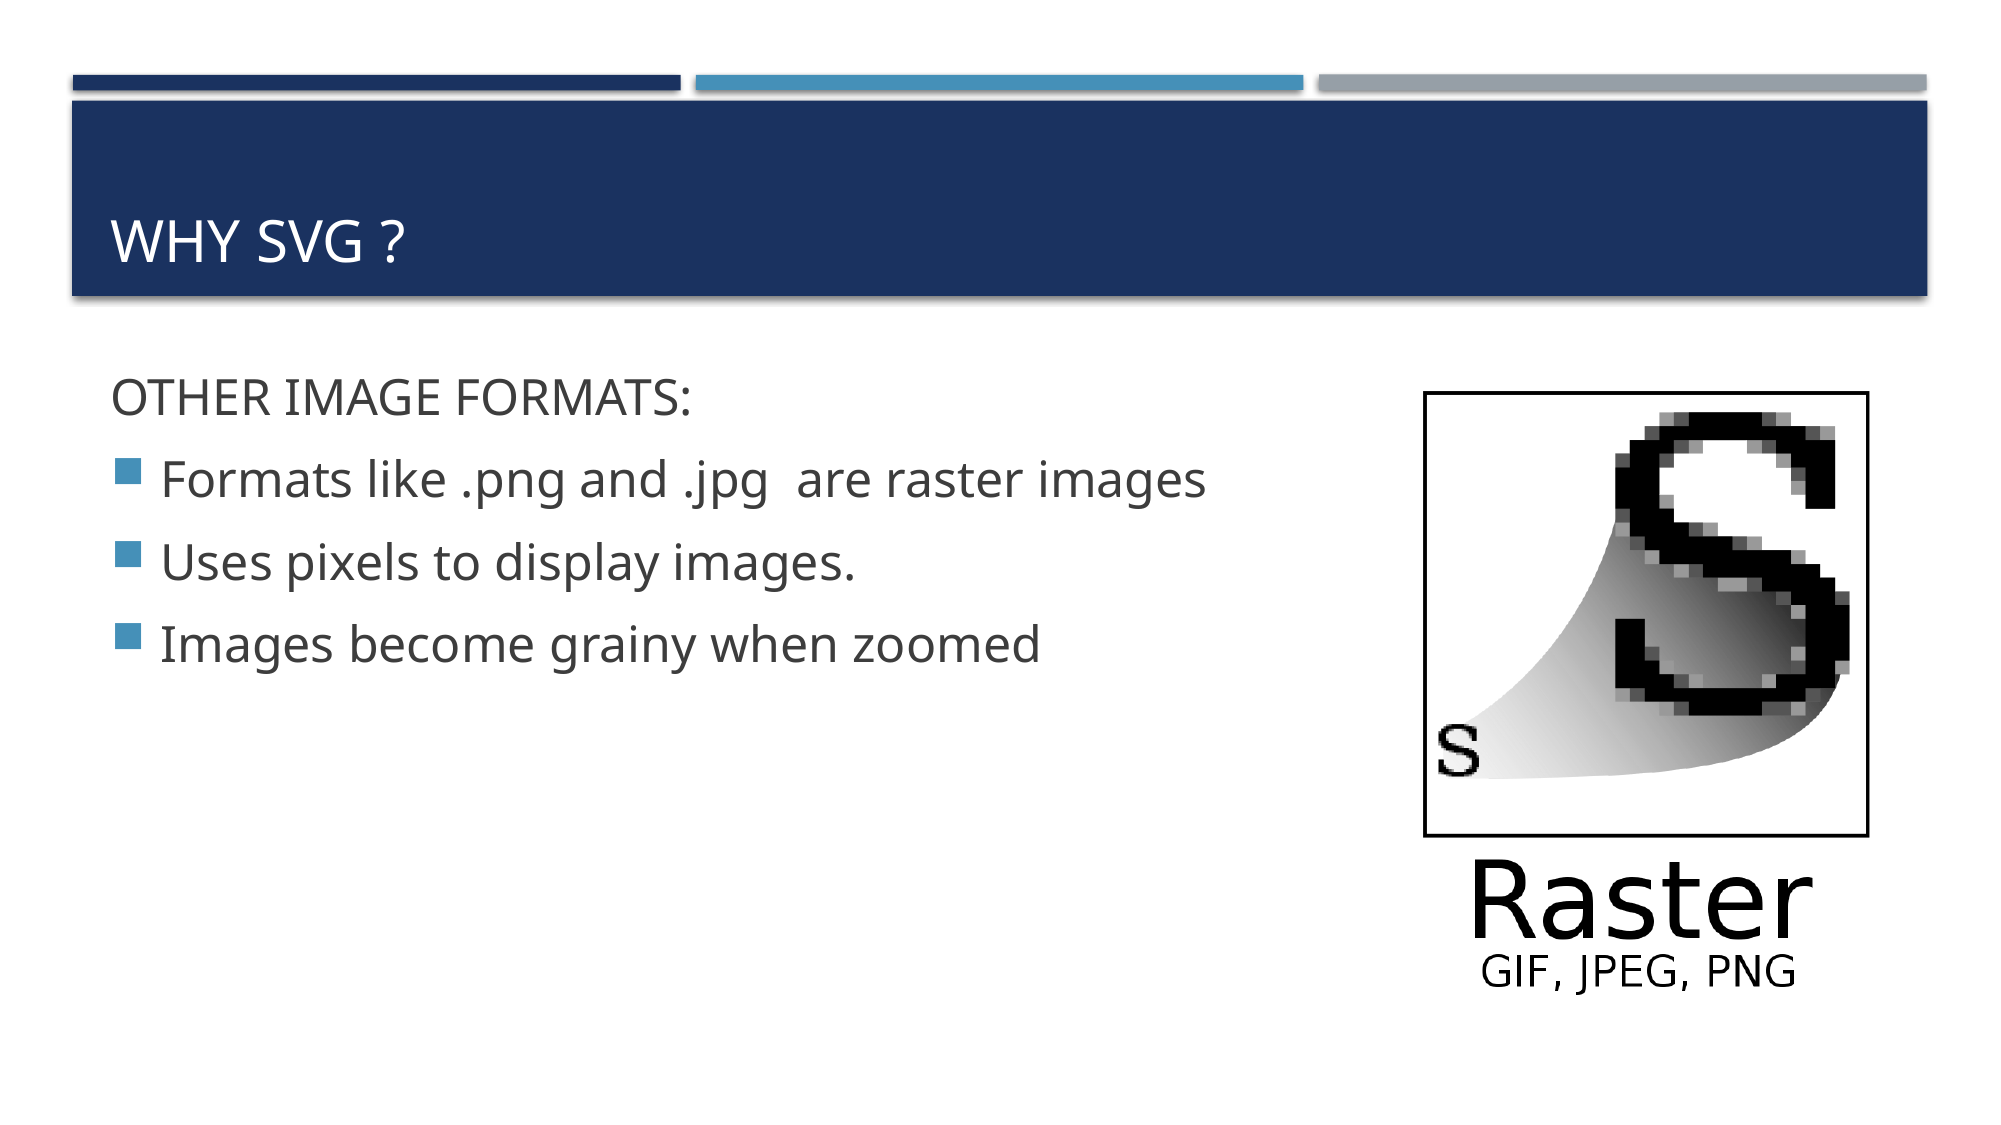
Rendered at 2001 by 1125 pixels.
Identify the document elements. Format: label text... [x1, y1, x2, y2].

list OTHER IMAGE FORMATS: Formats like .png and .jpg are raster images Uses pixels to display images. Images become grainy when zoomed [95, 357, 1229, 962]
title Why svg ? [95, 115, 1905, 282]
picture [1411, 380, 1906, 1011]
